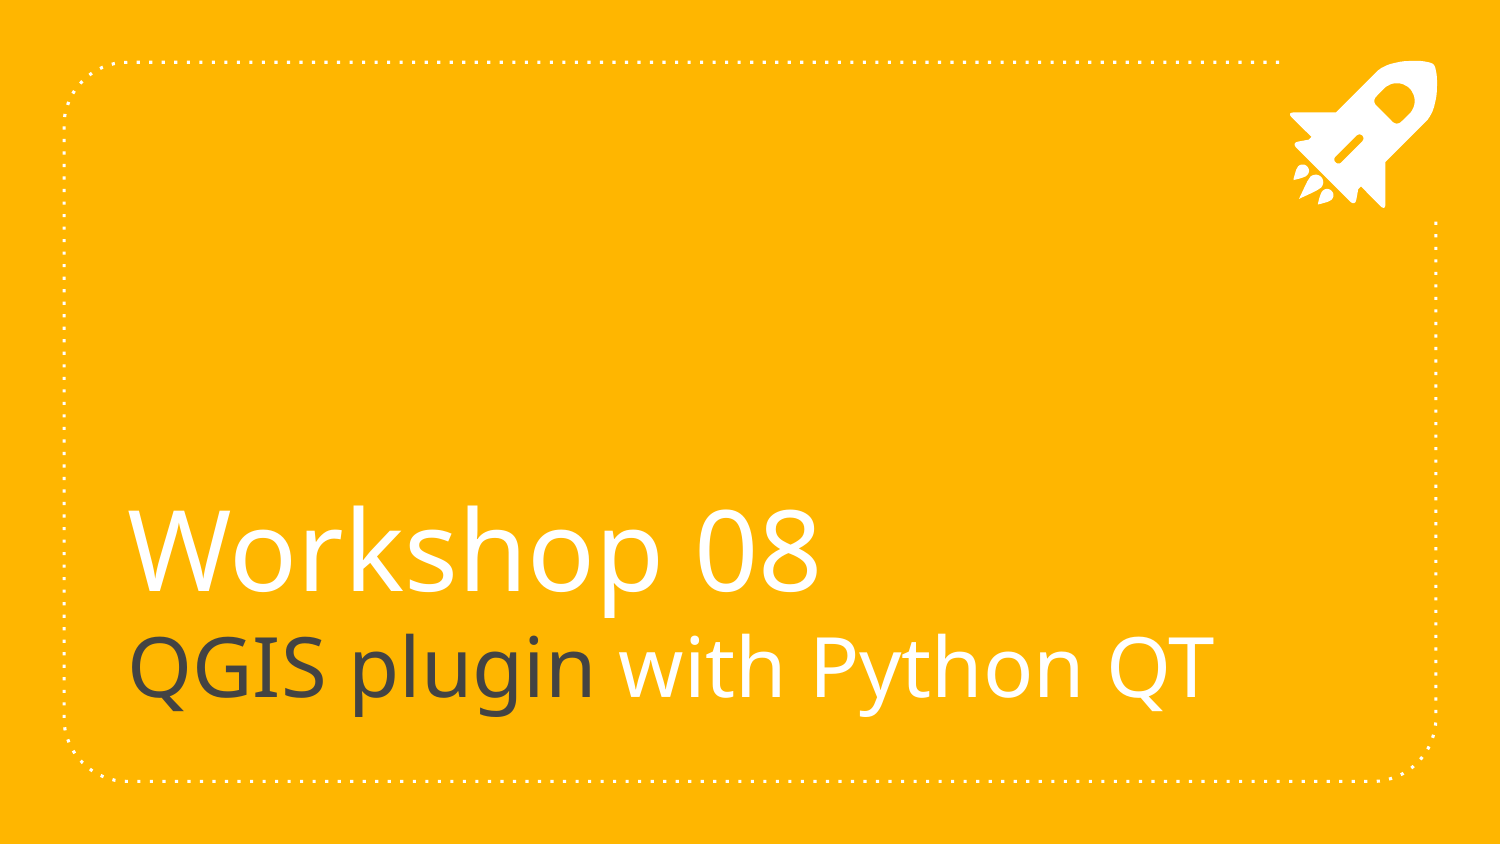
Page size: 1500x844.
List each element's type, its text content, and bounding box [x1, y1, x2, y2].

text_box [1289, 60, 1438, 209]
title Workshop 08 QGIS plugin with Python QT [112, 447, 1388, 730]
